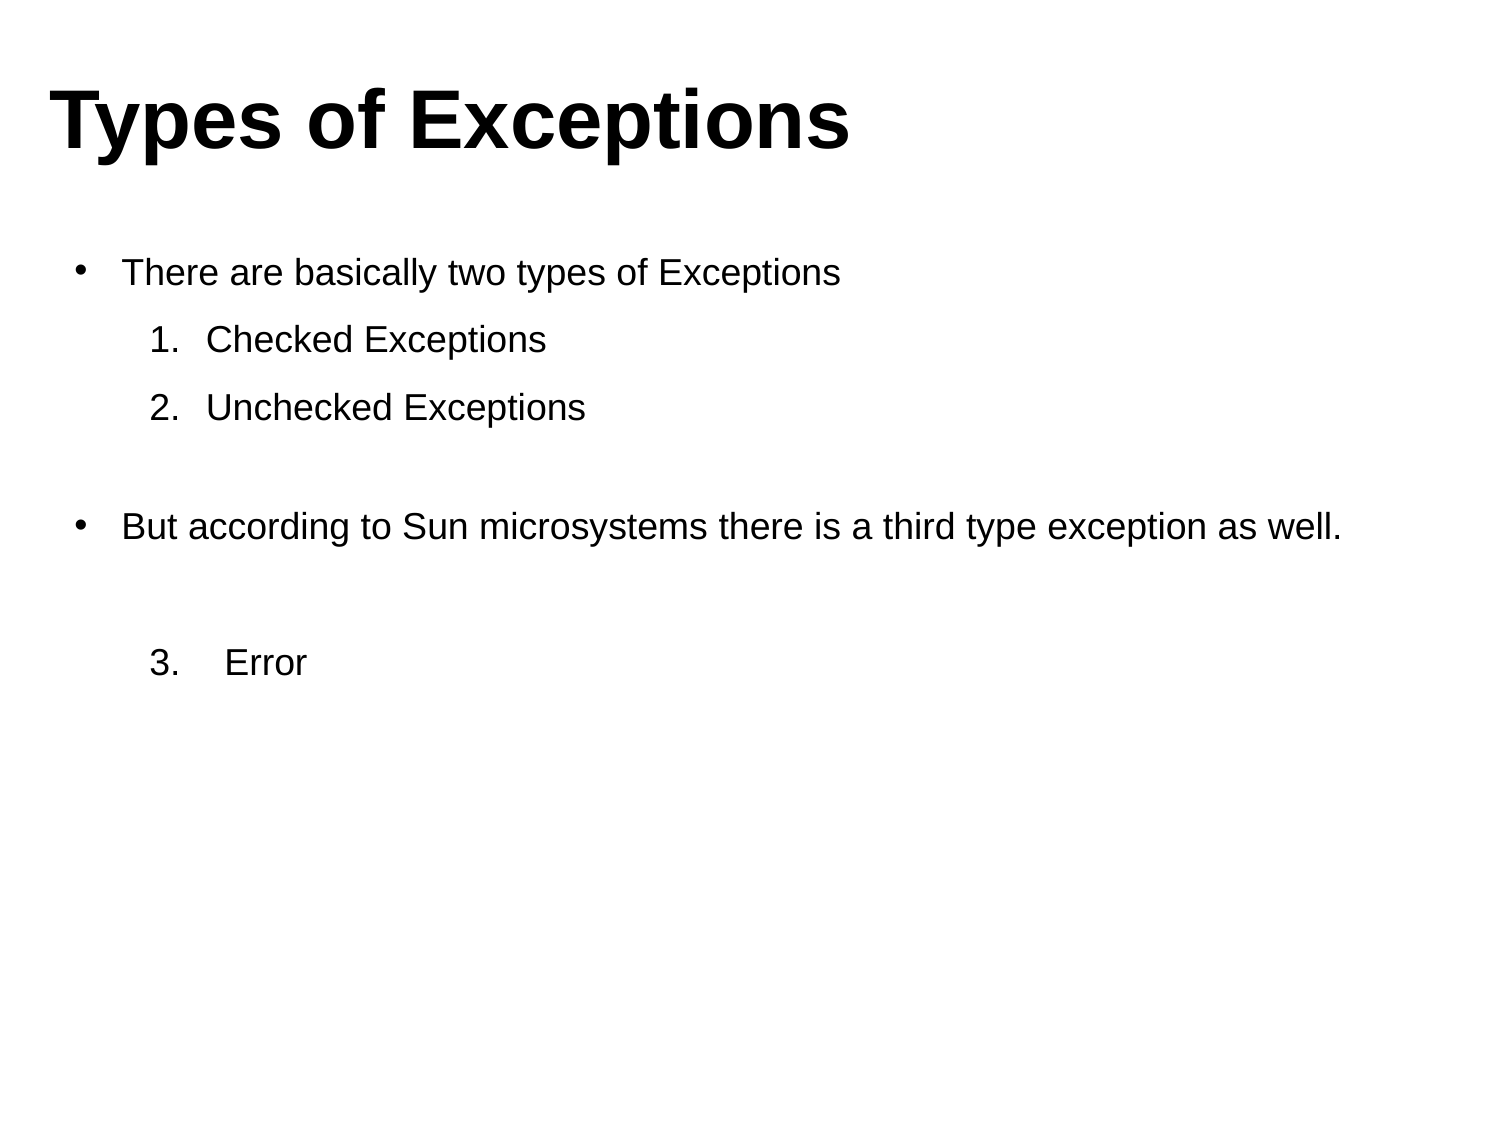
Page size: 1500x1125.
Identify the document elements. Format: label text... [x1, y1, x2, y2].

title Types of Exceptions [49, 65, 1451, 167]
list There are basically two types of Exceptions Checked Exceptions Unchecked Exceptions But according to Sun microsystems there is a third type exception as well. Error [74, 224, 1442, 692]
